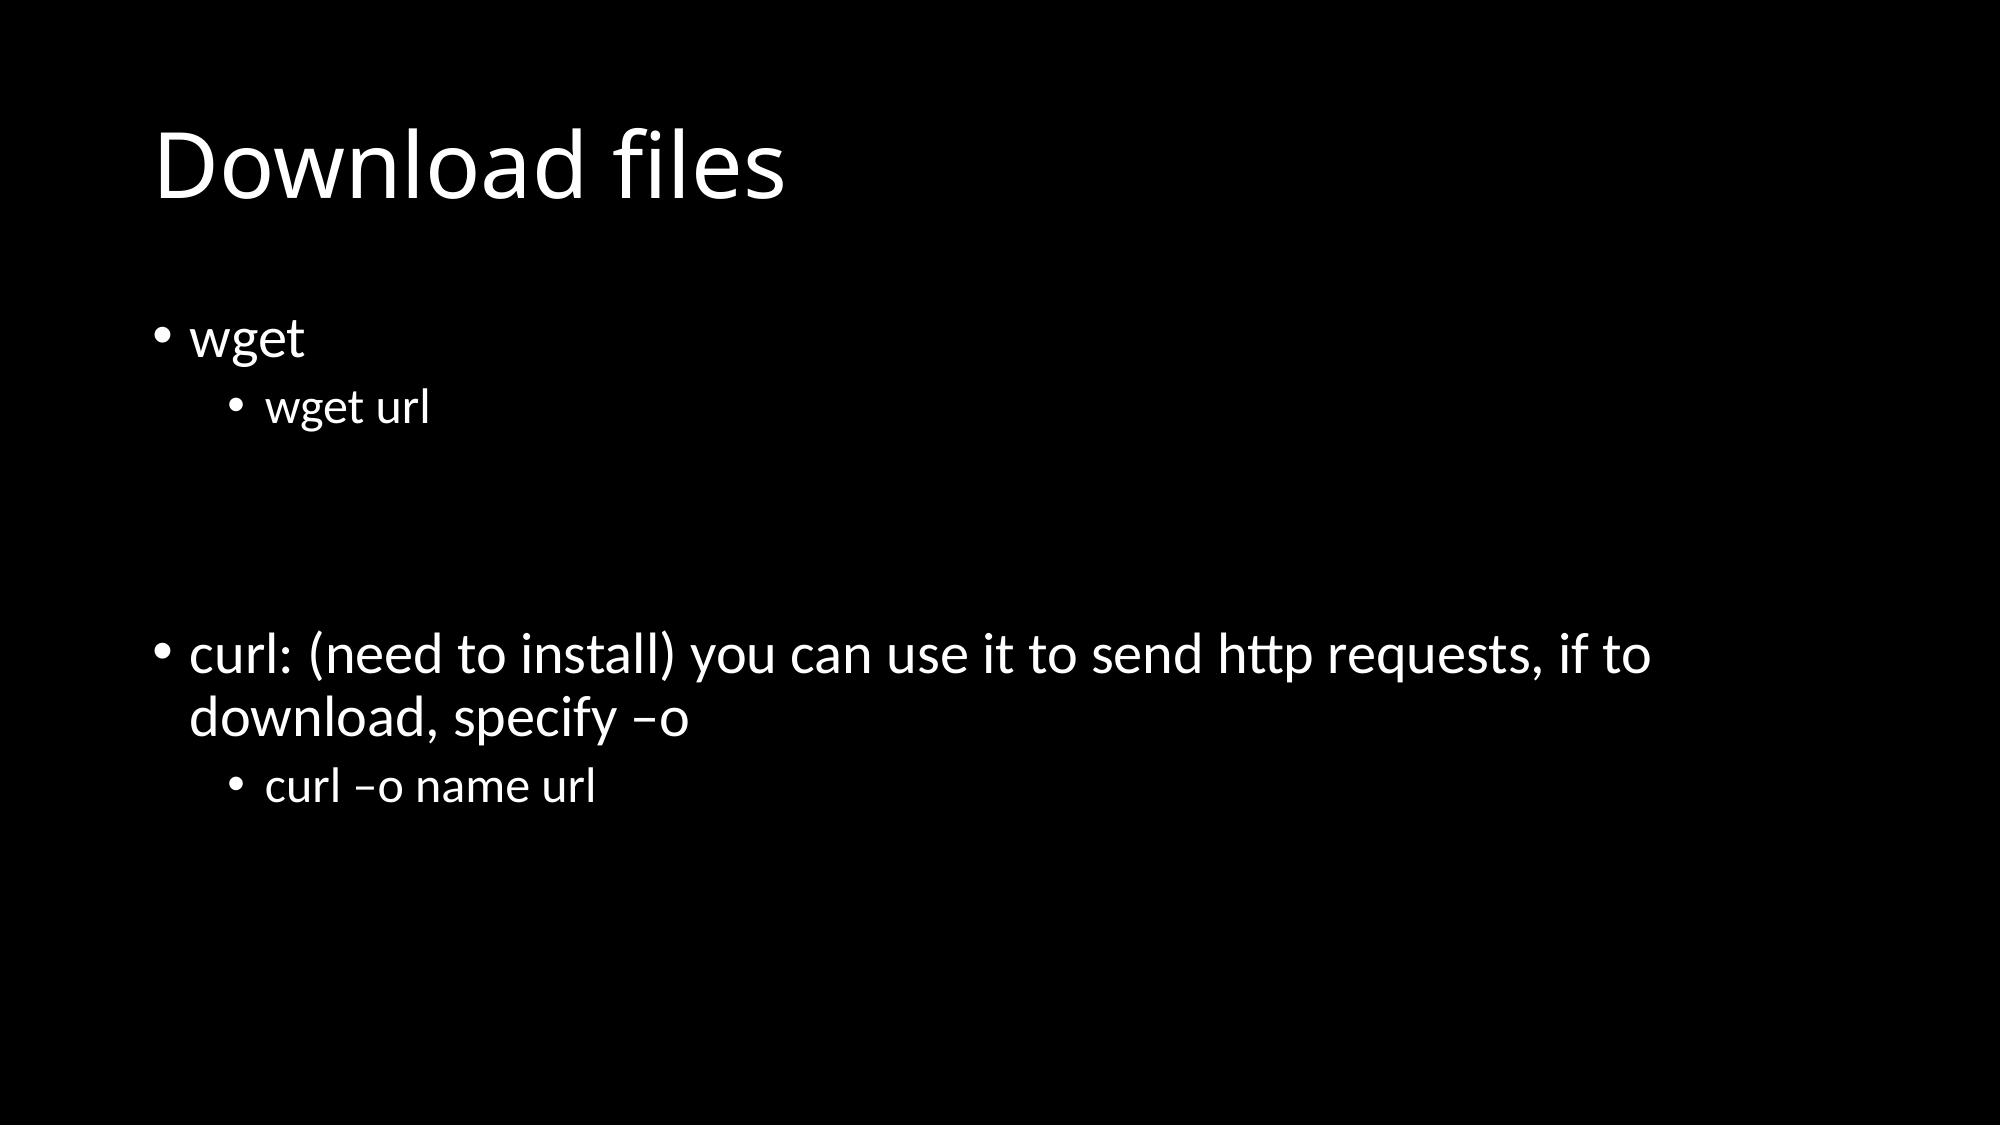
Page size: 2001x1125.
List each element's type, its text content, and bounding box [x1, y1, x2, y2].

title Download files [137, 59, 1863, 278]
list wget wget url curl: (need to install) you can use it to send http requests, if to download, specify –o curl –o name url [137, 299, 1863, 1014]
